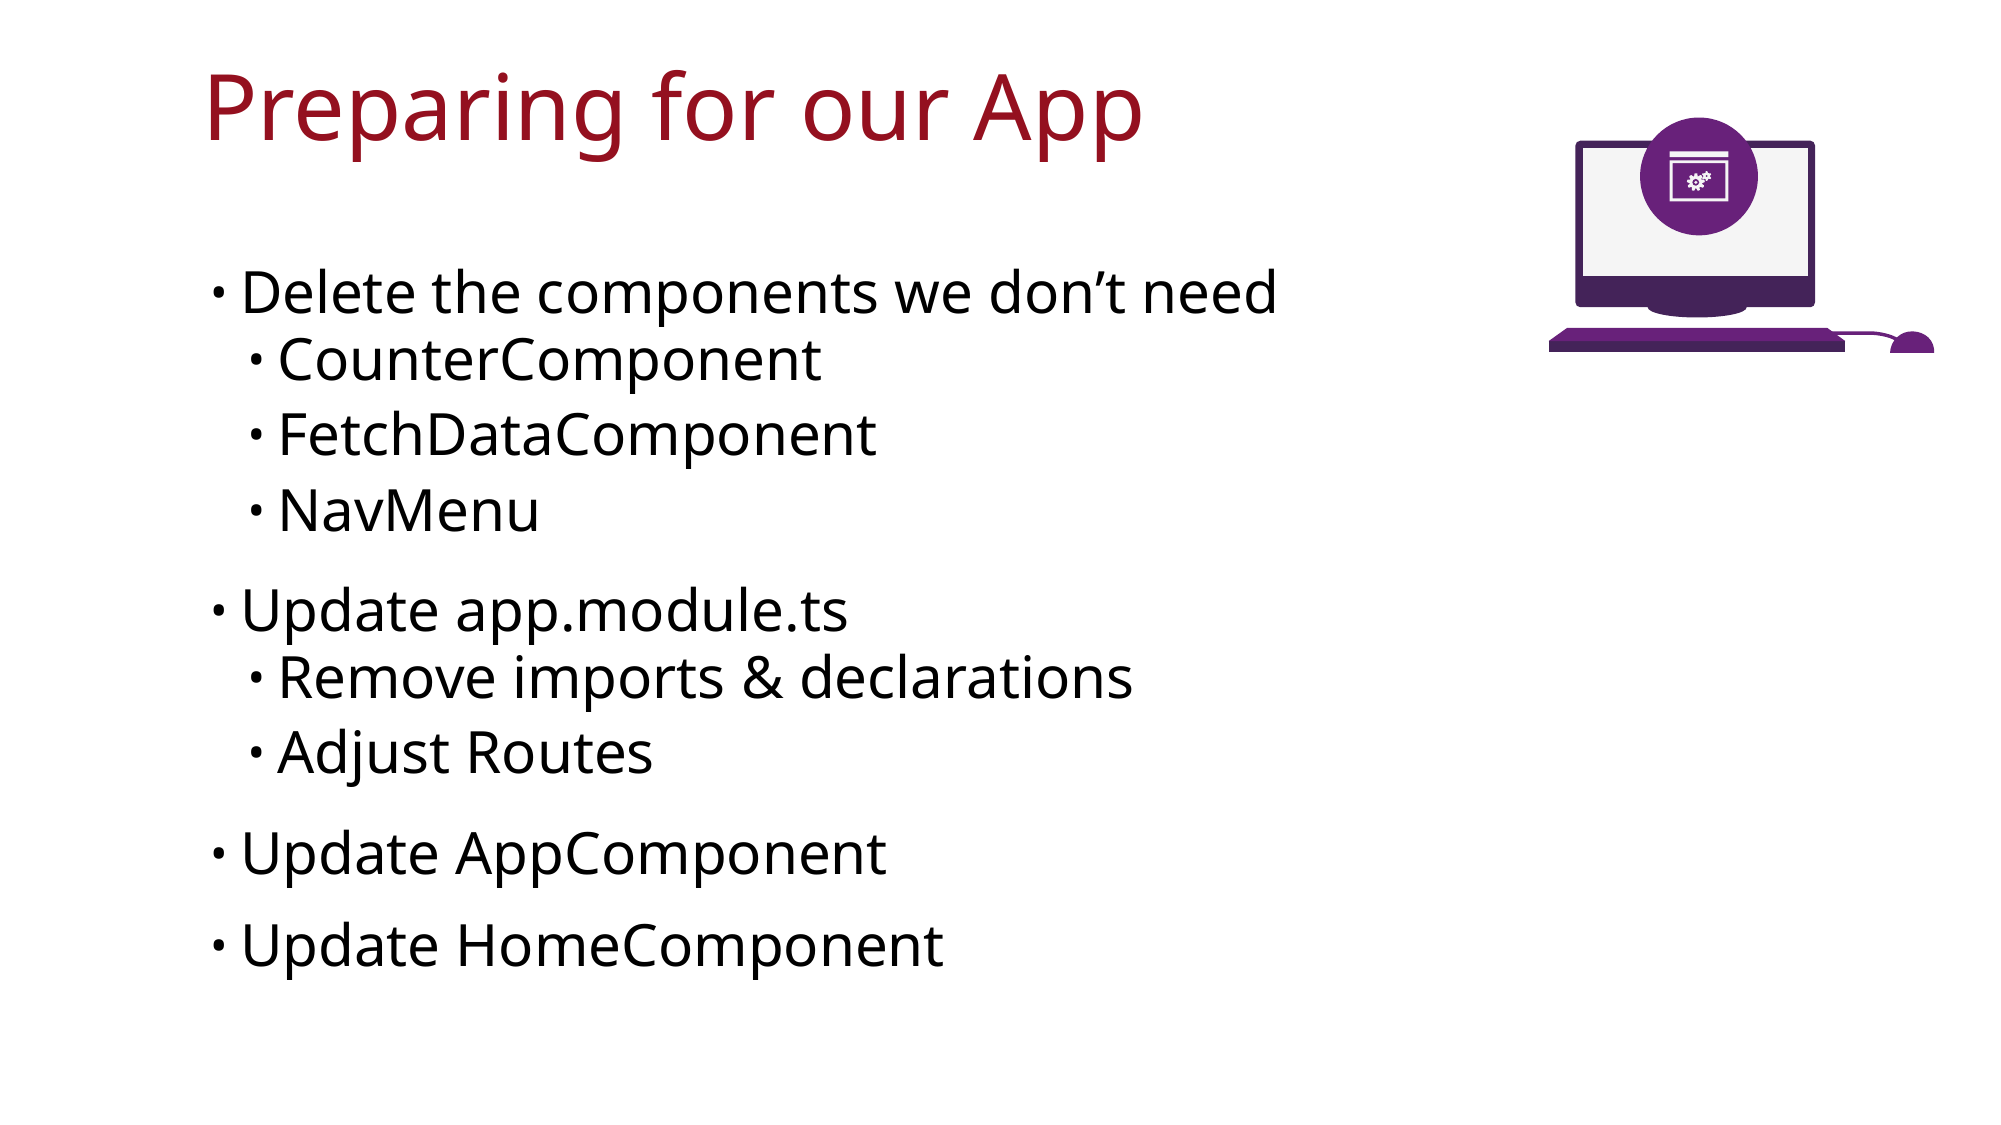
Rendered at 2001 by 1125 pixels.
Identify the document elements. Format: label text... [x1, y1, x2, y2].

title Preparing for our App [187, 0, 1479, 223]
picture [1485, 0, 2000, 493]
list Delete the components we don’t need CounterComponent FetchDataComponent NavMenu Update app.module.ts Remove imports & declarations Adjust Routes Update AppComponent Update HomeComponent [187, 255, 1808, 1000]
